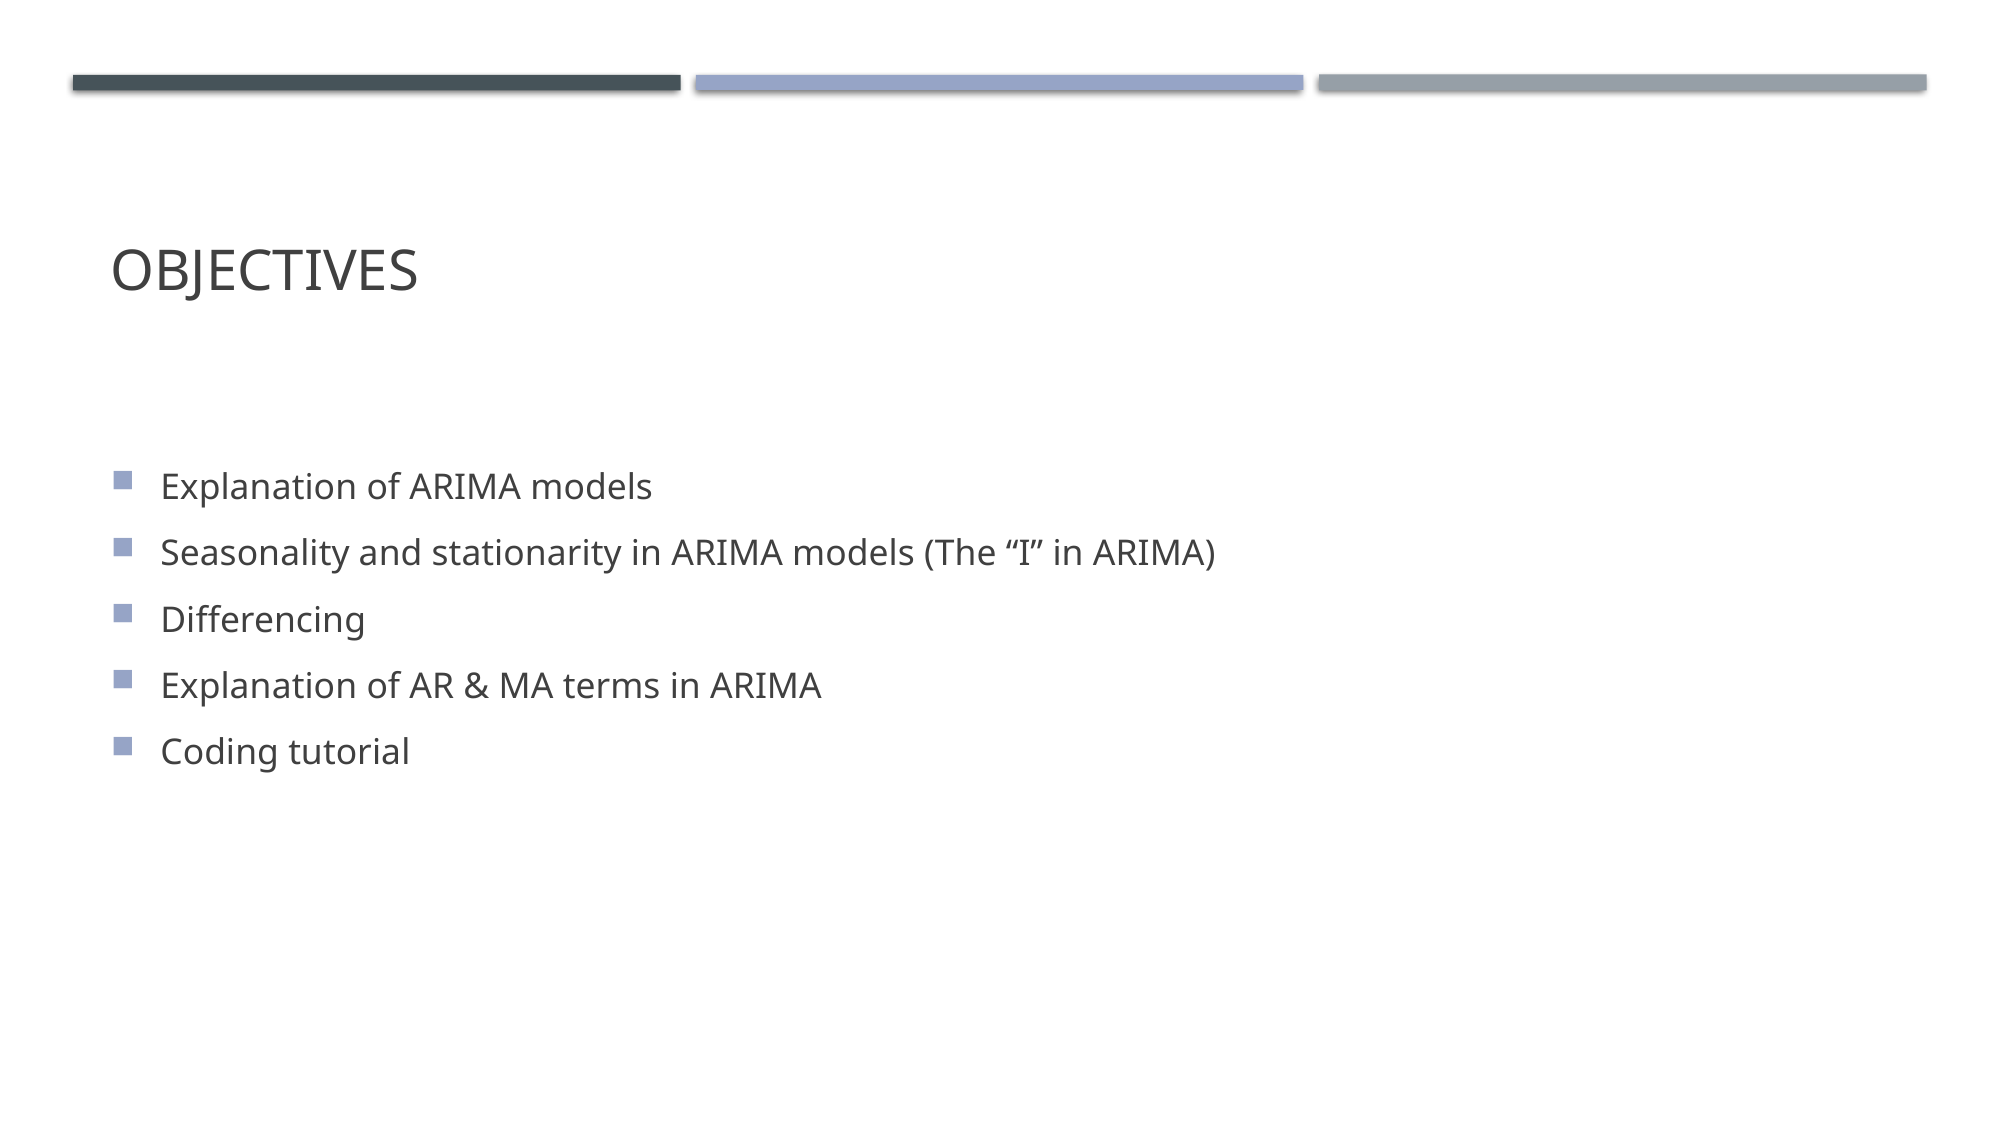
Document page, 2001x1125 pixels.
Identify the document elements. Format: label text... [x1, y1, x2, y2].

title objectives [95, 115, 1905, 311]
list Explanation of ARIMA models Seasonality and stationarity in ARIMA models (The “I” in ARIMA) Differencing Explanation of AR & MA terms in ARIMA Coding tutorial [95, 383, 1905, 981]
